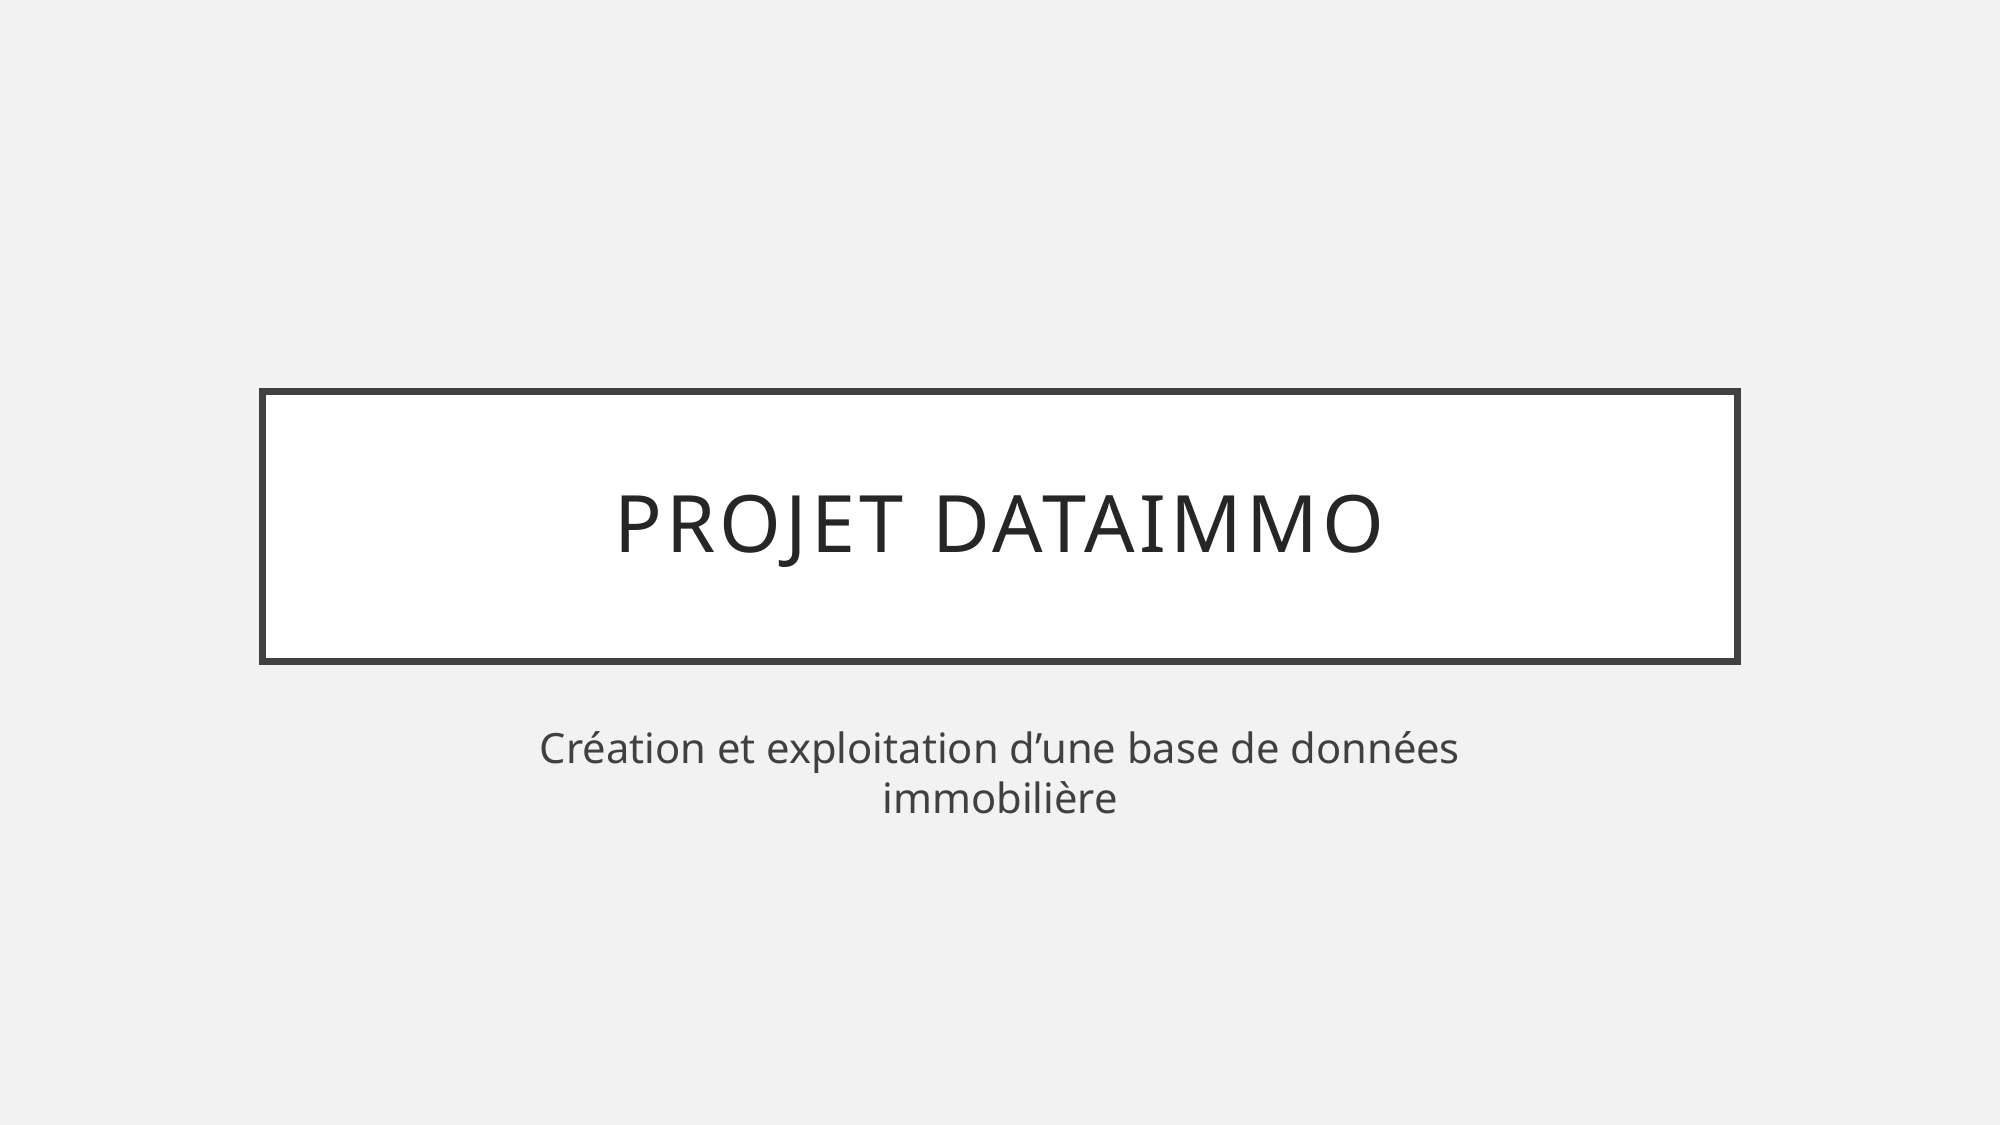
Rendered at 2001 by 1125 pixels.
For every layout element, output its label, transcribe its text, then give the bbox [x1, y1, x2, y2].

title PROJET DATAImmo [259, 388, 1741, 665]
subtitle Création et exploitation d’une base de données immobilière [442, 713, 1558, 918]
